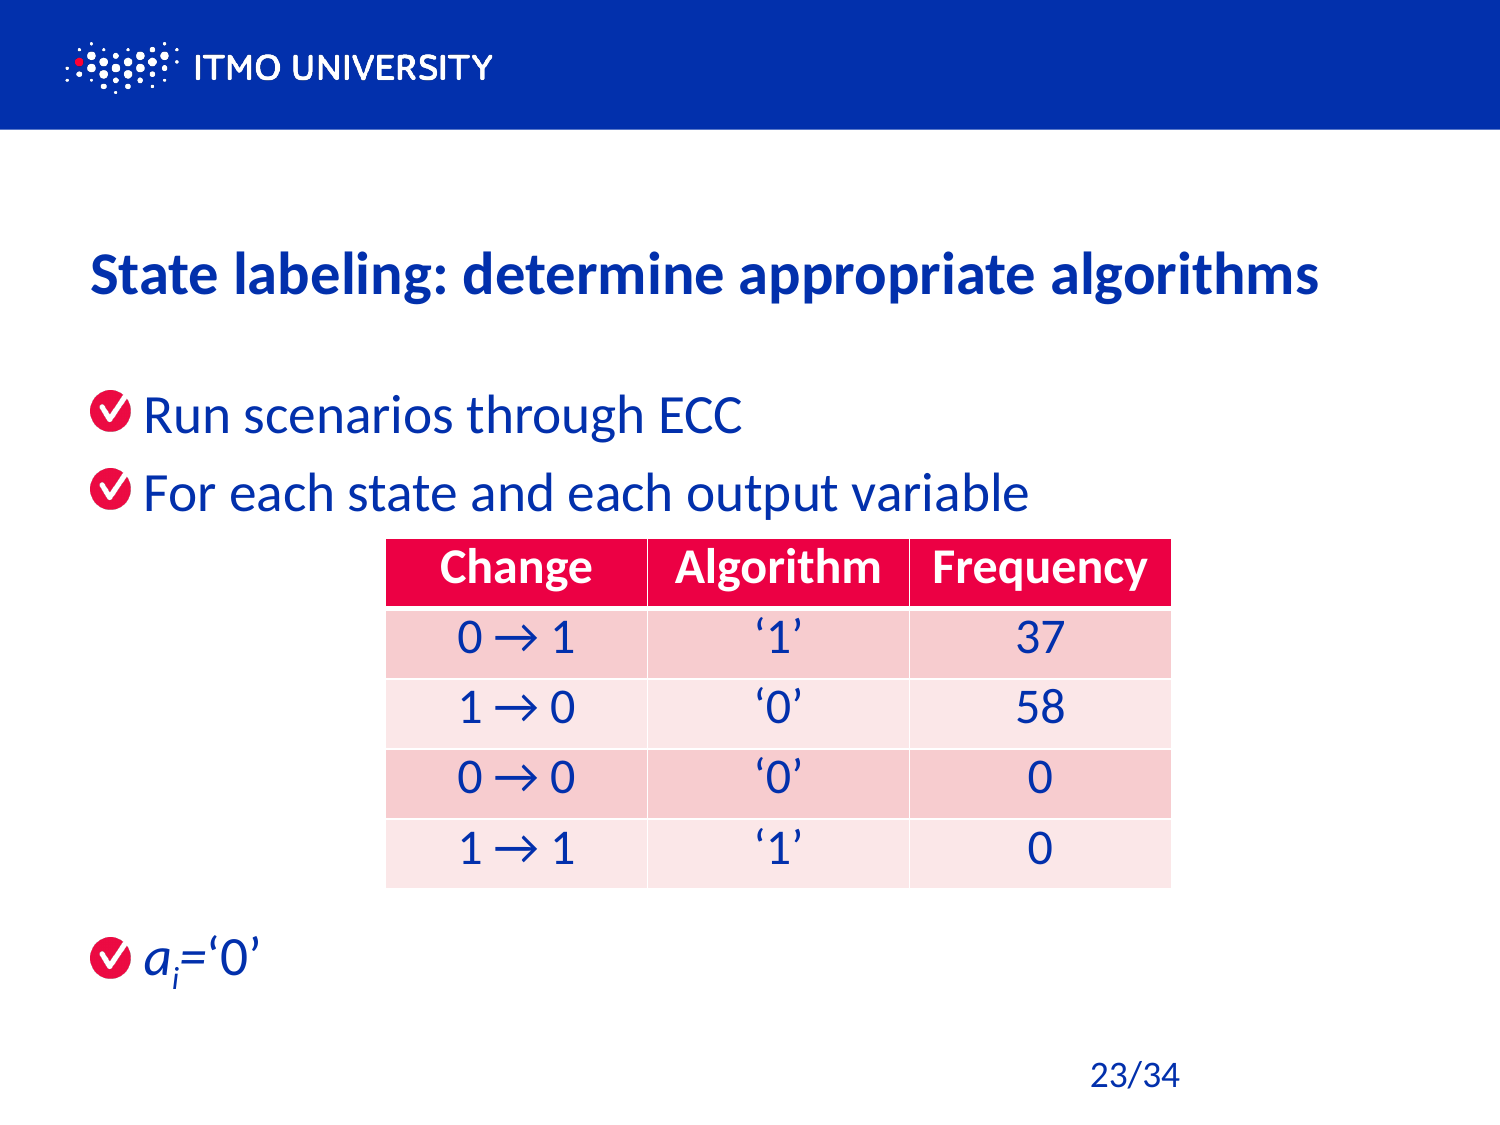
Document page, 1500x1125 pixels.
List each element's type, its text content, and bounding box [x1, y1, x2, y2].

table_cell 0 [910, 820, 1171, 888]
picture [90, 390, 131, 432]
picture [90, 937, 131, 979]
table_cell 58 [910, 680, 1171, 748]
table_cell ‘1’ [648, 611, 909, 678]
table_cell 0 → 1 [386, 611, 647, 678]
table_cell 37 [910, 611, 1171, 678]
table_header Frequency [910, 539, 1171, 606]
table_cell ‘0’ [648, 680, 909, 748]
table_cell ‘1’ [648, 820, 909, 888]
picture [90, 468, 131, 510]
table_cell ‘0’ [648, 750, 909, 818]
list Run scenarios through ECC For each state and each output variable ai=‘0’ [75, 370, 1425, 1005]
table_cell 1 → 1 [386, 820, 647, 888]
table_cell 1 → 0 [386, 680, 647, 748]
picture [0, 0, 545, 140]
table_header Algorithm [648, 539, 909, 606]
title State labeling: determine appropriate algorithms [75, 202, 1425, 339]
table_cell 0 → 0 [386, 750, 647, 818]
table_cell 0 [910, 750, 1171, 818]
slide_number 23/34 [1074, 1042, 1425, 1103]
table_header Change [386, 539, 647, 606]
